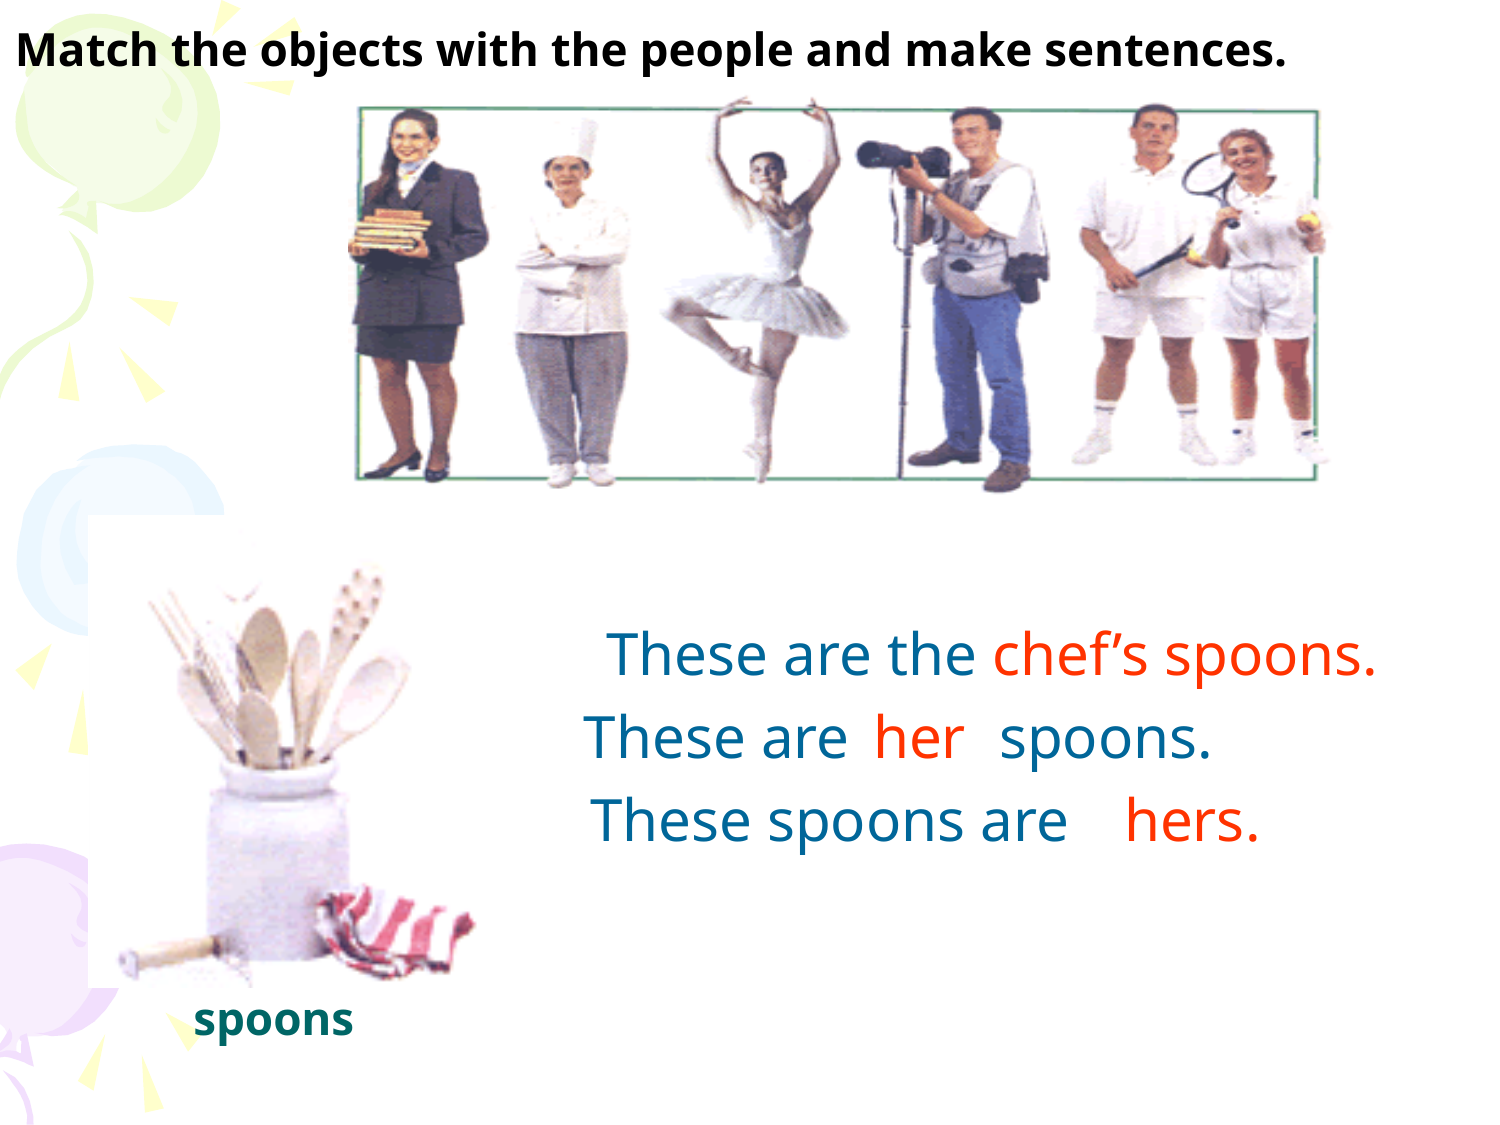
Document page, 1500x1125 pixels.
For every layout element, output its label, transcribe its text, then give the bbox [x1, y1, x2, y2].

text_box her [858, 692, 981, 778]
picture [88, 515, 494, 988]
text_box spoons [178, 997, 370, 1052]
text_box These are the chef’s spoons. [591, 609, 1394, 695]
text_box These spoons are [575, 775, 1085, 860]
picture [348, 89, 1341, 504]
text_box These are [569, 692, 858, 778]
text_box hers. [1109, 775, 1276, 860]
text_box Match the objects with the people and make sentences. [0, 13, 1500, 83]
text_box spoons. [984, 692, 1228, 778]
